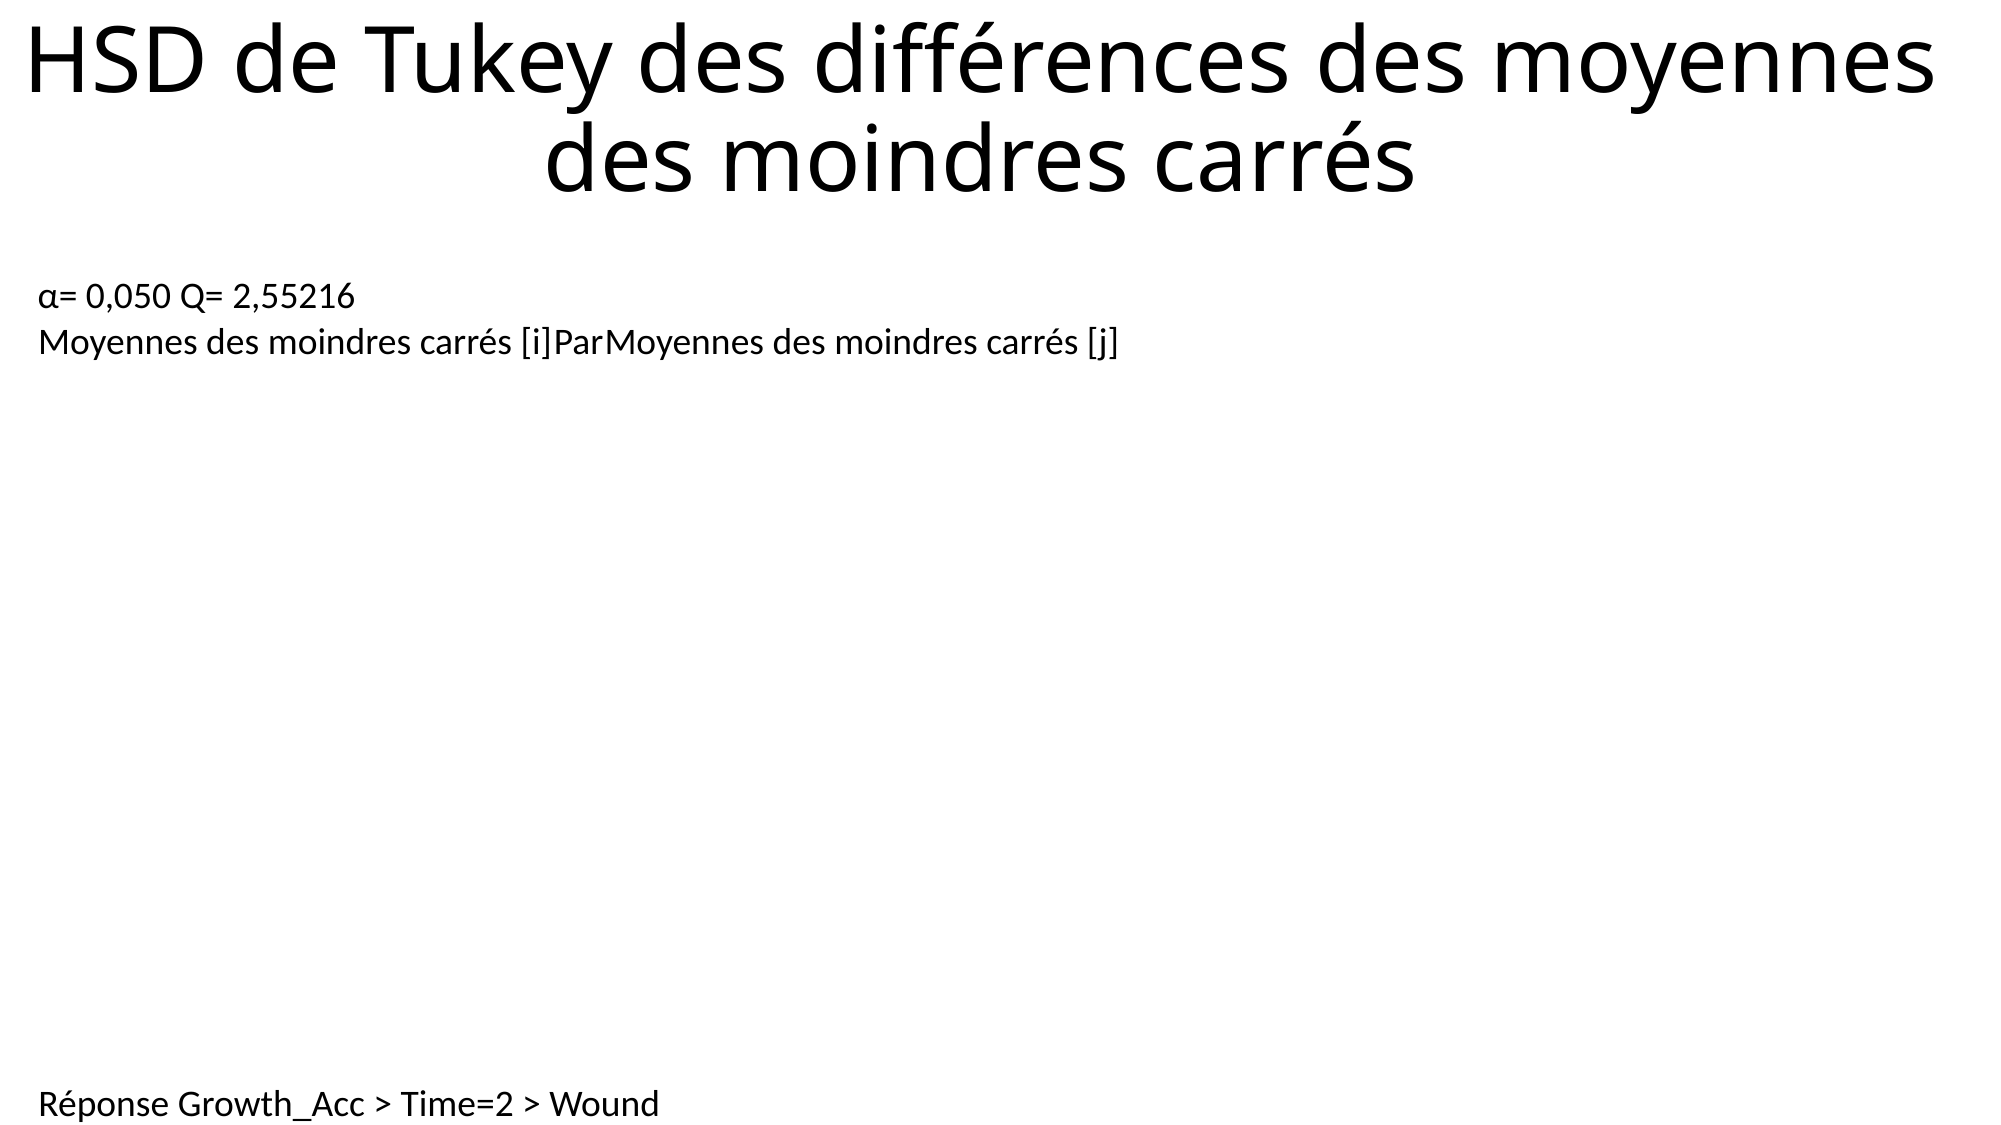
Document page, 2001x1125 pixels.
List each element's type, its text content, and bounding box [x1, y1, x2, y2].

title HSD de Tukey des différences des moyennes des moindres carrés [0, 0, 1963, 225]
text_box α= [37, 270, 78, 316]
text_box 0,050 [85, 270, 172, 316]
text_box 2,55216 [232, 270, 356, 316]
text_box Réponse Growth_Acc > Time=2 > Wound [38, 1079, 661, 1125]
text_box Q= [179, 270, 224, 316]
text_box Moyennes des moindres carrés [j] [604, 316, 1121, 362]
text_box Par [553, 316, 604, 362]
text_box Moyennes des moindres carrés [i] [38, 316, 553, 362]
